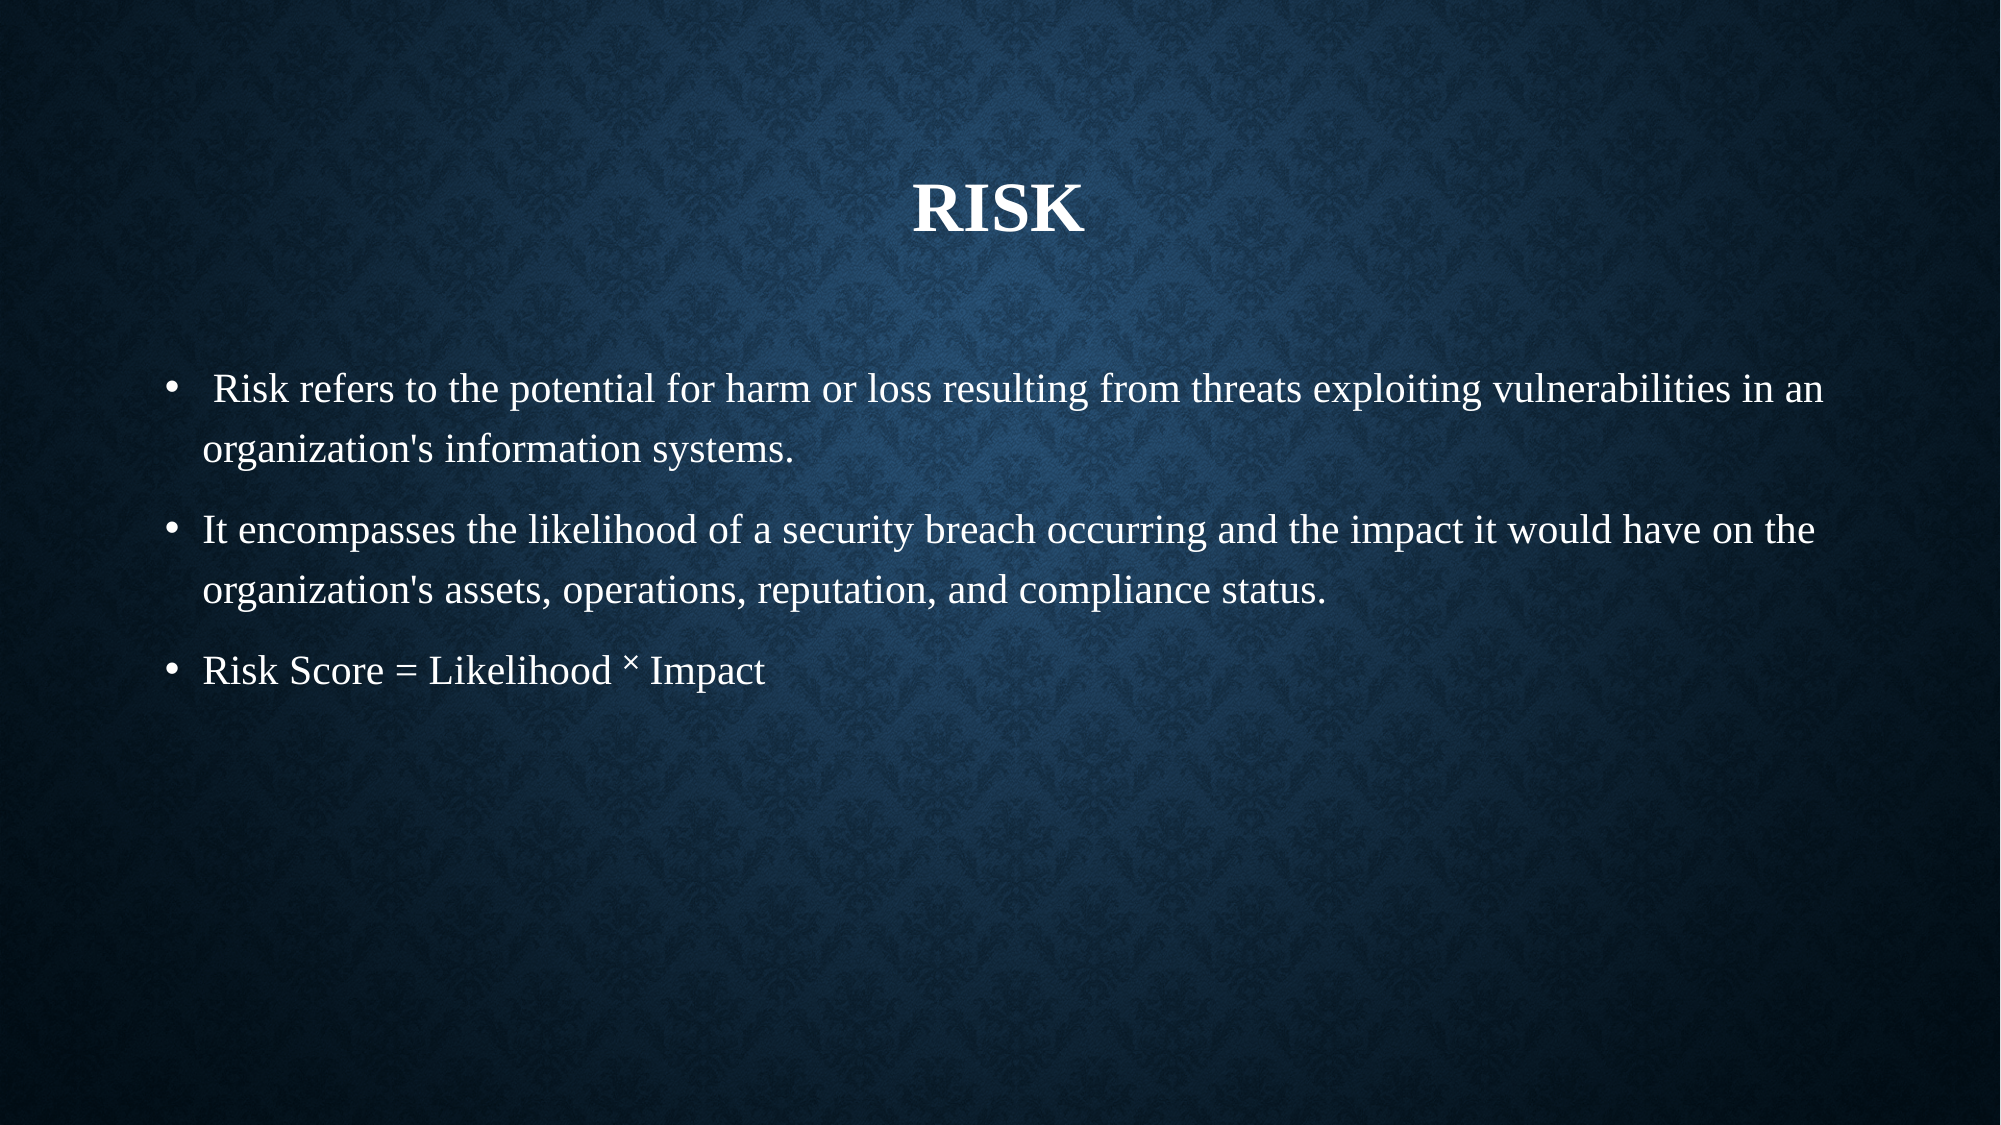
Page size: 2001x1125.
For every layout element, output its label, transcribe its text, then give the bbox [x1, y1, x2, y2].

title risk [149, 99, 1849, 318]
list Risk refers to the potential for harm or loss resulting from threats exploiting vulnerabilities in an organization's information systems. It encompasses the likelihood of a security breach occurring and the impact it would have on the organization's assets, operations, reputation, and compliance status. Risk Score = Likelihood ˟ Impact [149, 343, 1849, 950]
